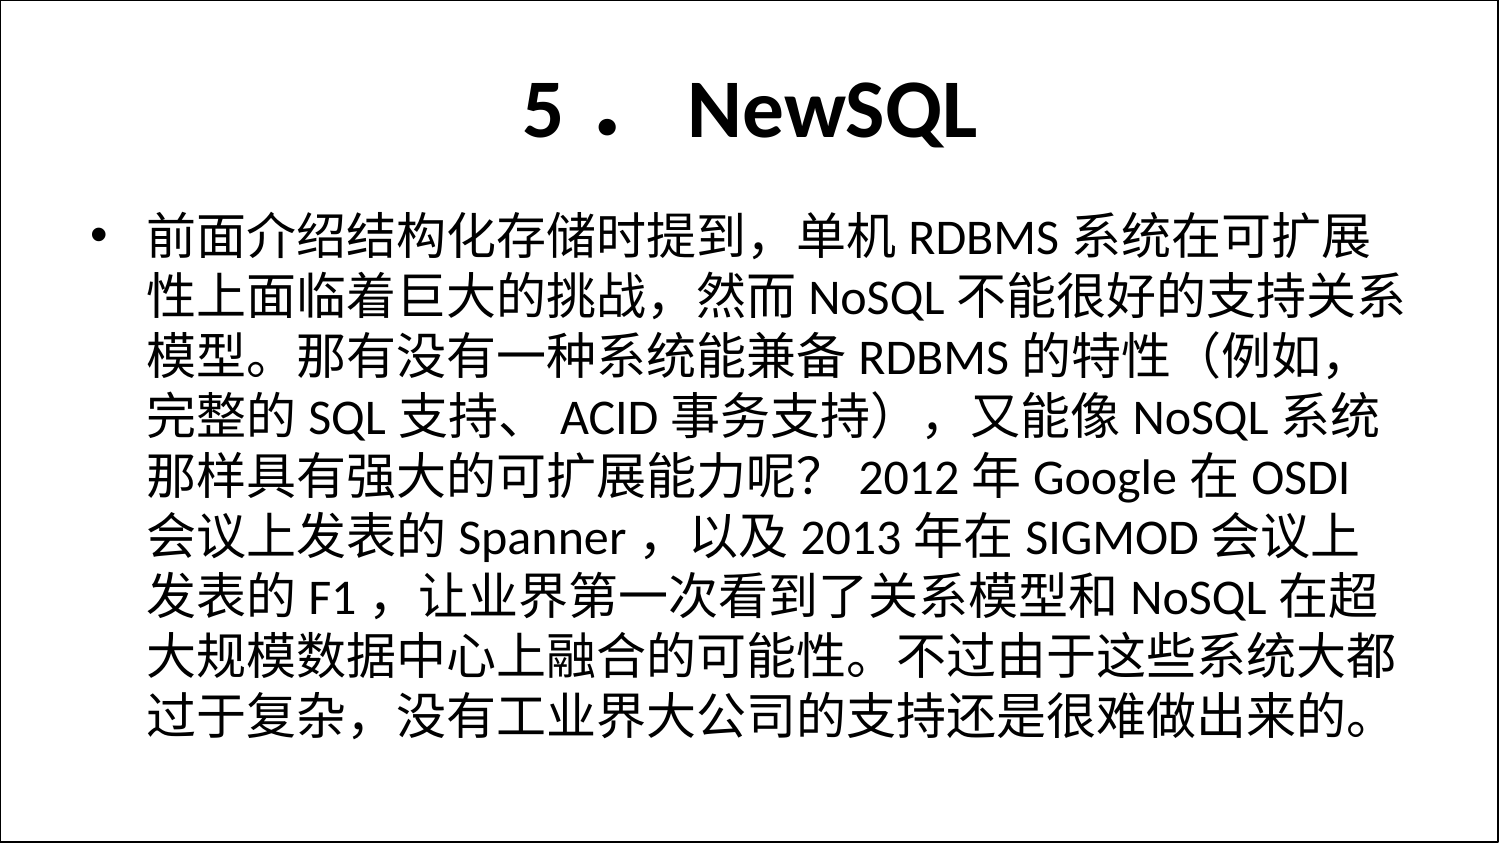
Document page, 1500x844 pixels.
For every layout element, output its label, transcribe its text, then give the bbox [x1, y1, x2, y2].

list 前面介绍结构化存储时提到，单机RDBMS系统在可扩展性上面临着巨大的挑战，然而NoSQL不能很好的支持关系模型。那有没有一种系统能兼备RDBMS的特性（例如，完整的SQL支持、ACID事务支持），又能像NoSQL系统那样具有强大的可扩展能力呢？2012年Google在OSDI会议上发表的Spanner，以及2013年在SIGMOD会议上发表的F1，让业界第一次看到了关系模型和NoSQL在超大规模数据中心上融合的可能性。不过由于这些系统大都过于复杂，没有工业界大公司的支持还是很难做出来的。 [75, 196, 1425, 754]
title 5．NewSQL [75, 33, 1425, 175]
